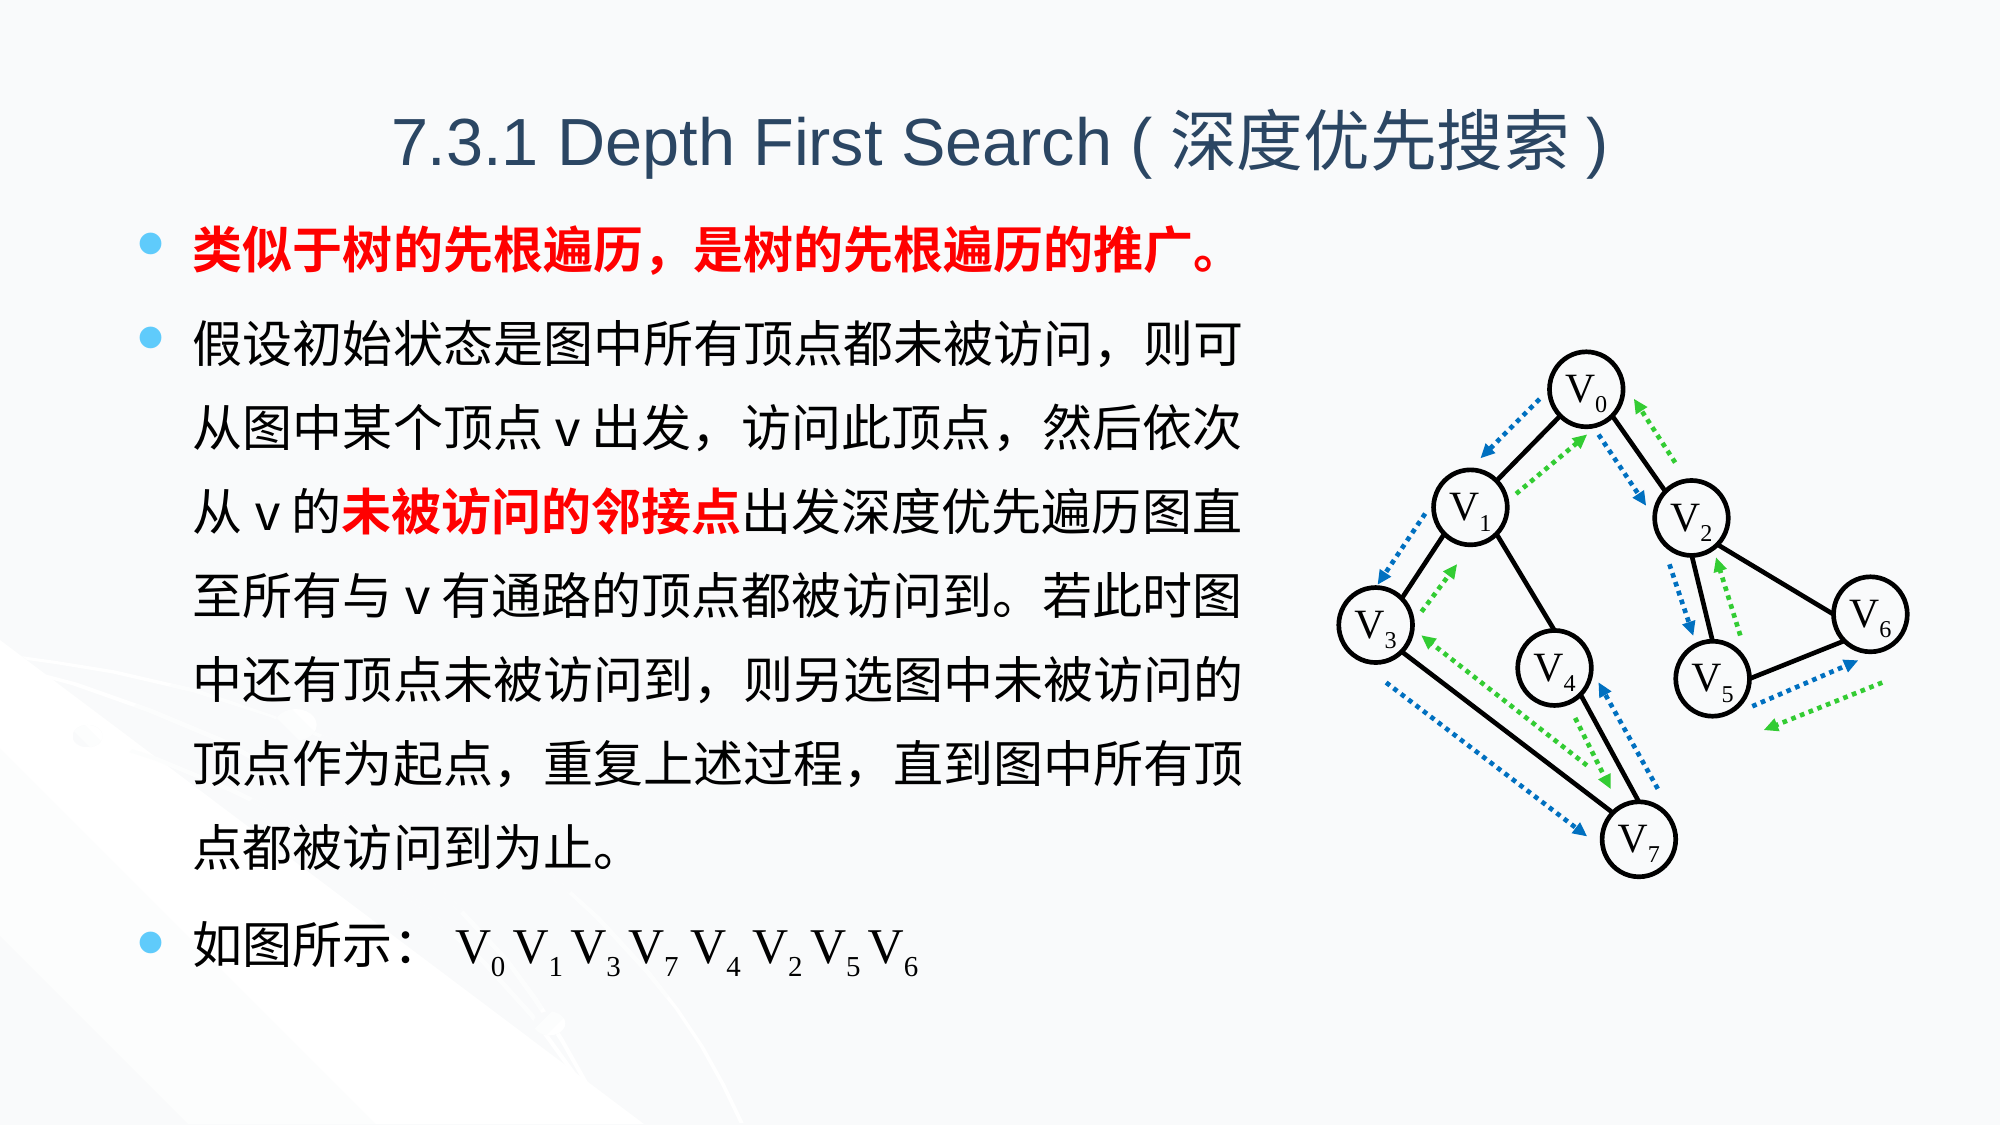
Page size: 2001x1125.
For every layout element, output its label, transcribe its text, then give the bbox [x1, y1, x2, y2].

text_box 类似于树的先根遍历，是树的先根遍历的推广。 假设初始状态是图中所有顶点都未被访问，则可从图中某个顶点v出发，访问此顶点，然后依次从v的未被访问的邻接点出发深度优先遍历图直至所有与v有通路的顶点都被访问到。若此时图中还有顶点未被访问到，则另选图中未被访问的顶点作为起点，重复上述过程，直到图中所有顶点都被访问到为止。 如图所示：V0 V1 V3 V7 V4 V2 V5 V6 [121, 233, 1298, 991]
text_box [1338, 351, 1908, 877]
title 7.3.1 Depth First Search (深度优先搜索) [99, 45, 1900, 233]
